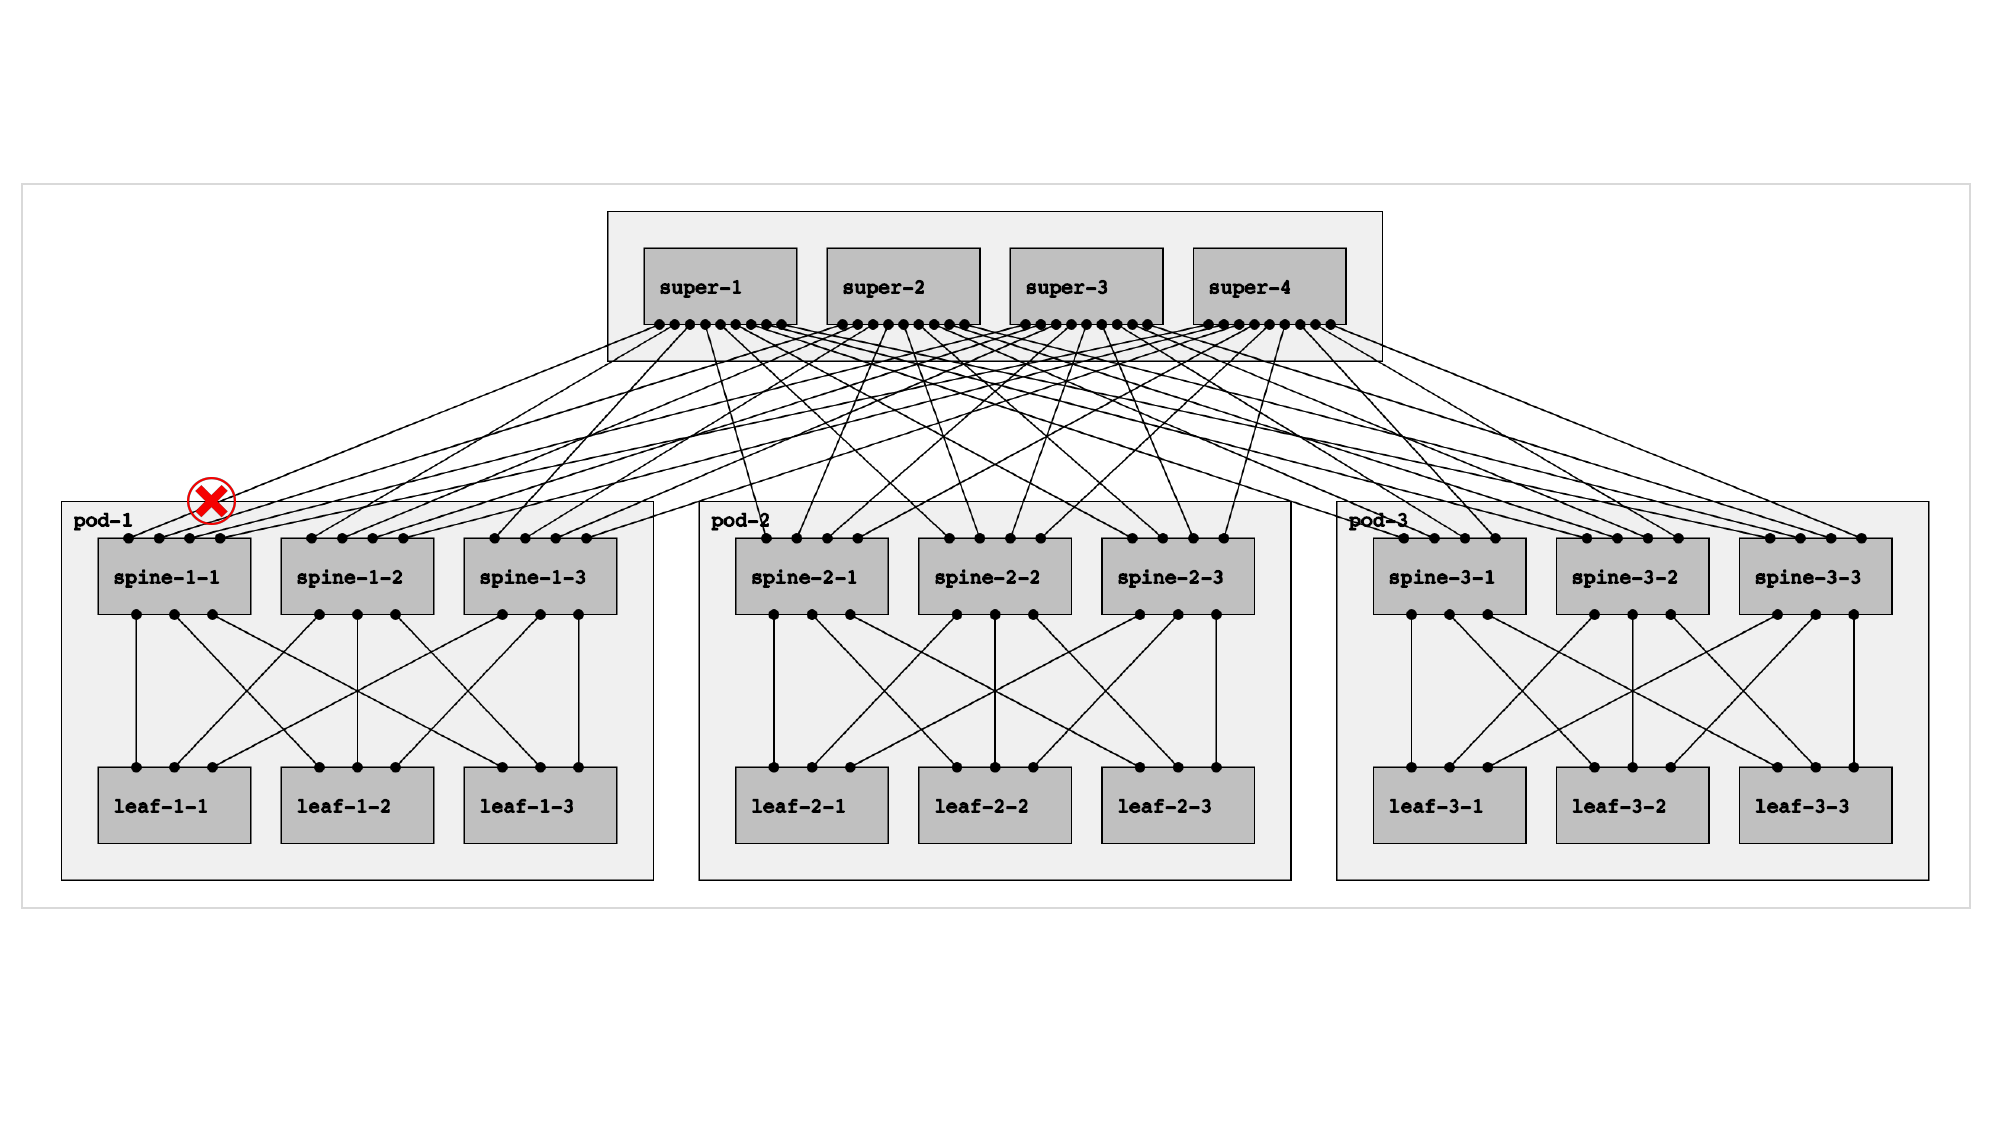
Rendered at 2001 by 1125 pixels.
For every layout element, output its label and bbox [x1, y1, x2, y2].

text_box [21, 183, 1971, 909]
picture [52, 202, 1939, 889]
